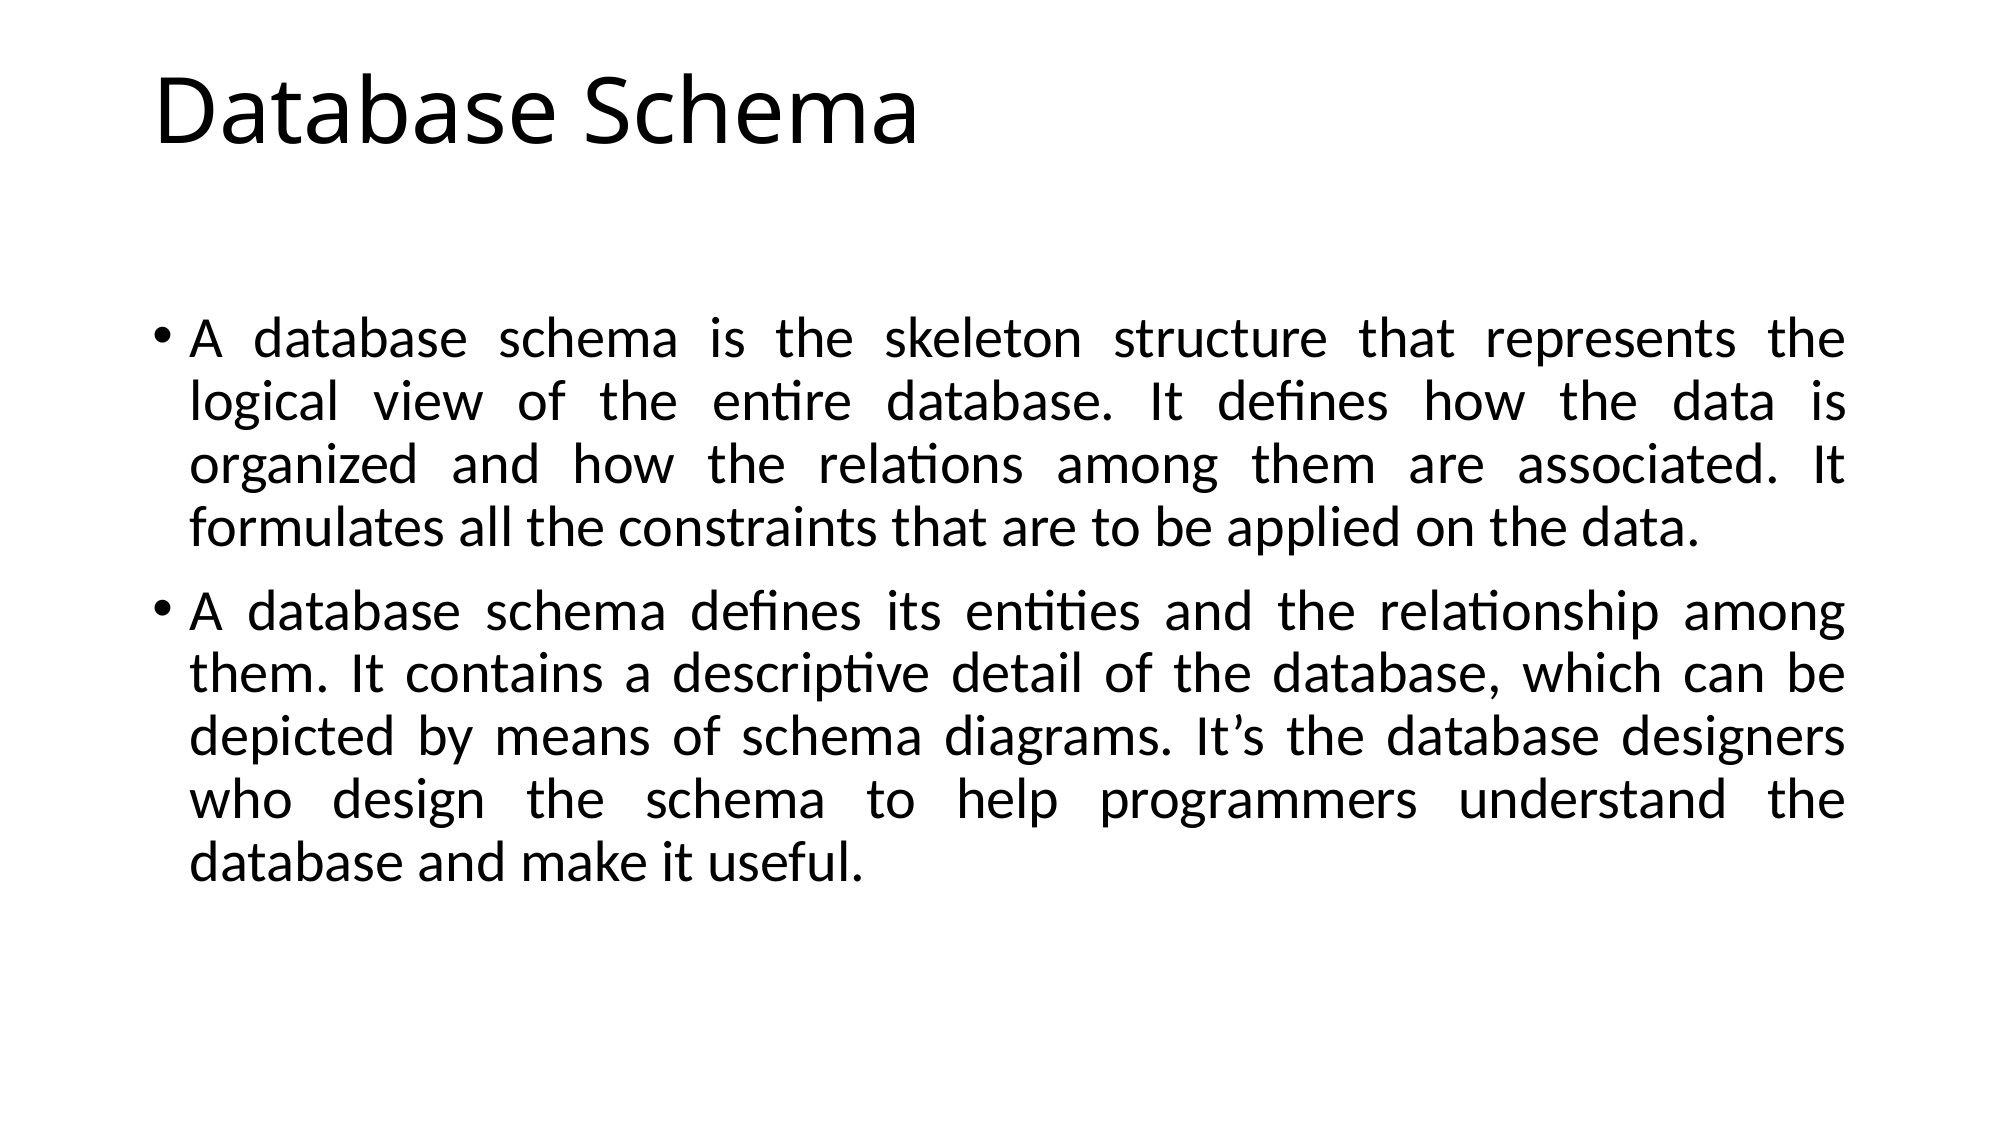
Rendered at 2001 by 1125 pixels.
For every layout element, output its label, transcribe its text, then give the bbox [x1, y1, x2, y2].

title Database Schema [137, 59, 1863, 278]
list A database schema is the skeleton structure that represents the logical view of the entire database. It defines how the data is organized and how the relations among them are associated. It formulates all the constraints that are to be applied on the data. A database schema defines its entities and the relationship among them. It contains a descriptive detail of the database, which can be depicted by means of schema diagrams. It’s the database designers who design the schema to help programmers understand the database and make it useful. [137, 299, 1863, 1014]
